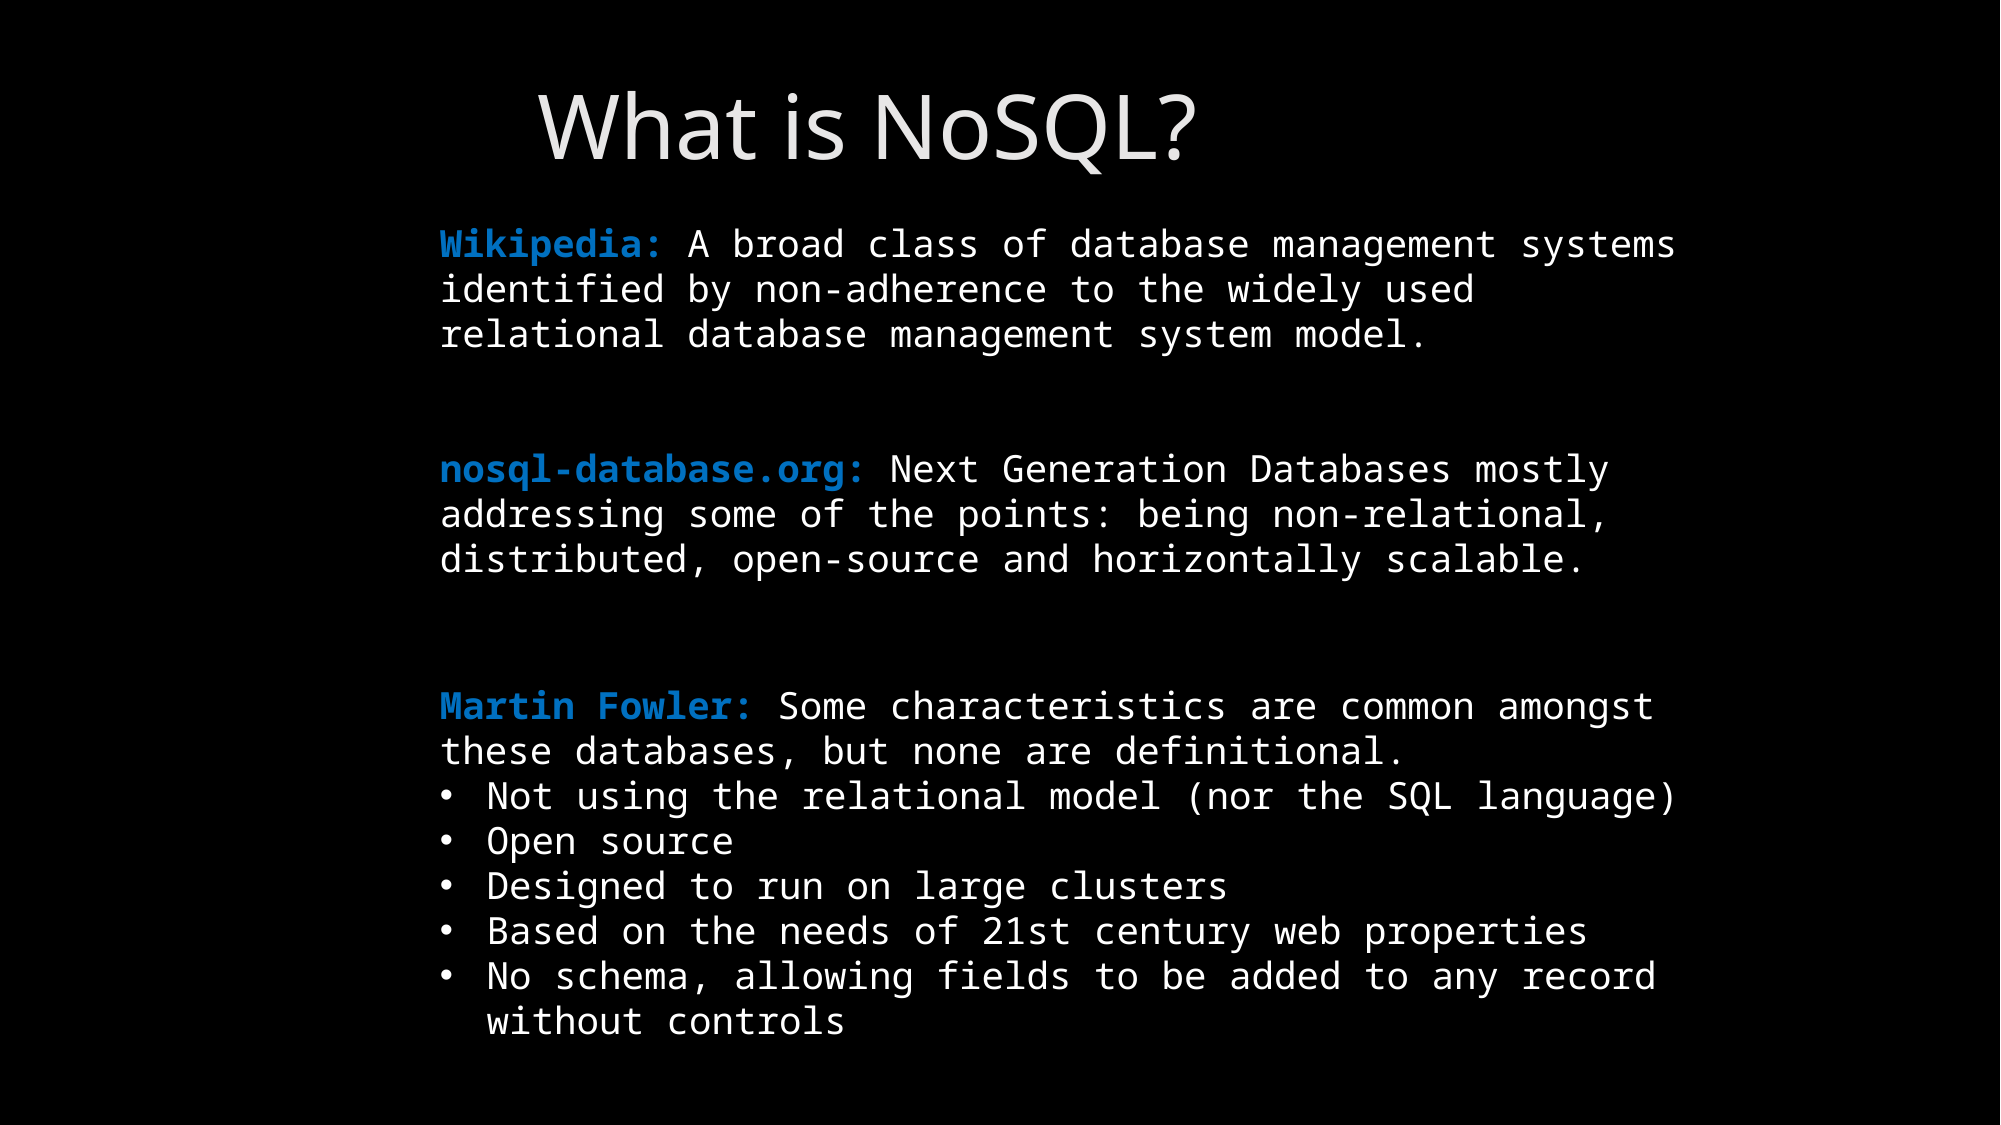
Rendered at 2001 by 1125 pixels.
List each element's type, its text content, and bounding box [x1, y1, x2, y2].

text_box What is NoSQL? [522, 62, 1213, 185]
text_box Wikipedia: A broad class of database management systems identified by non-adherence to the widely used relational database management system model. [424, 212, 1713, 408]
text_box Martin Fowler: Some characteristics are common amongst these databases, but none are definitional. Not using the relational model (nor the SQL language) Open source Designed to run on large clusters Based on the needs of 21st century web properties No schema, allowing fields to be added to any record without controls [425, 674, 1725, 1050]
text_box nosql-database.org: Next Generation Databases mostly addressing some of the points: being non-relational, distributed, open-source and horizontally scalable. [424, 437, 1713, 588]
